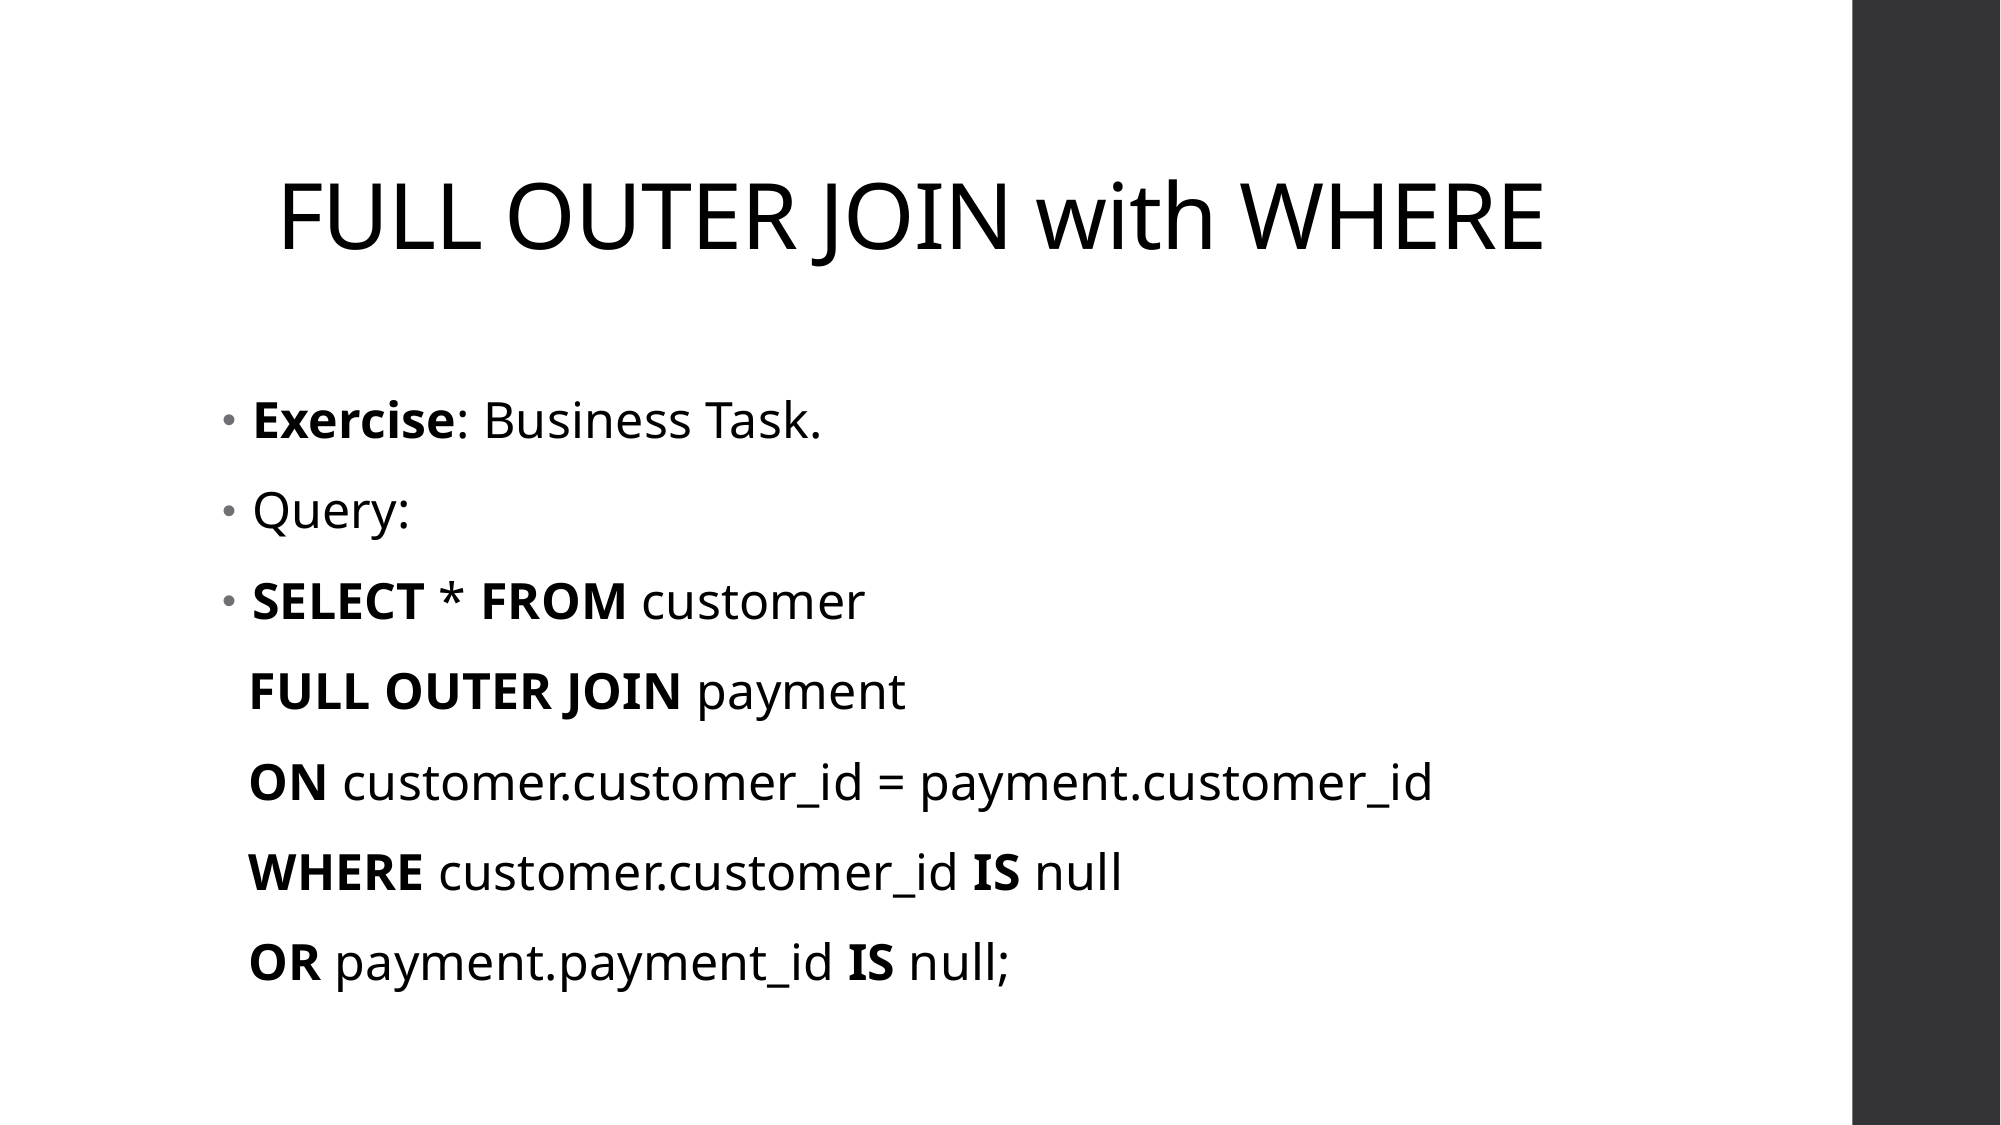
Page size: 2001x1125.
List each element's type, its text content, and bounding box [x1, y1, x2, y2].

list Exercise: Business Task. Query: SELECT * FROM customer FULL OUTER JOIN payment ON customer.customer_id = payment.customer_id WHERE customer.customer_id IS null OR payment.payment_id IS null; [206, 335, 1617, 1050]
title FULL OUTER JOIN with WHERE [206, 60, 1617, 278]
